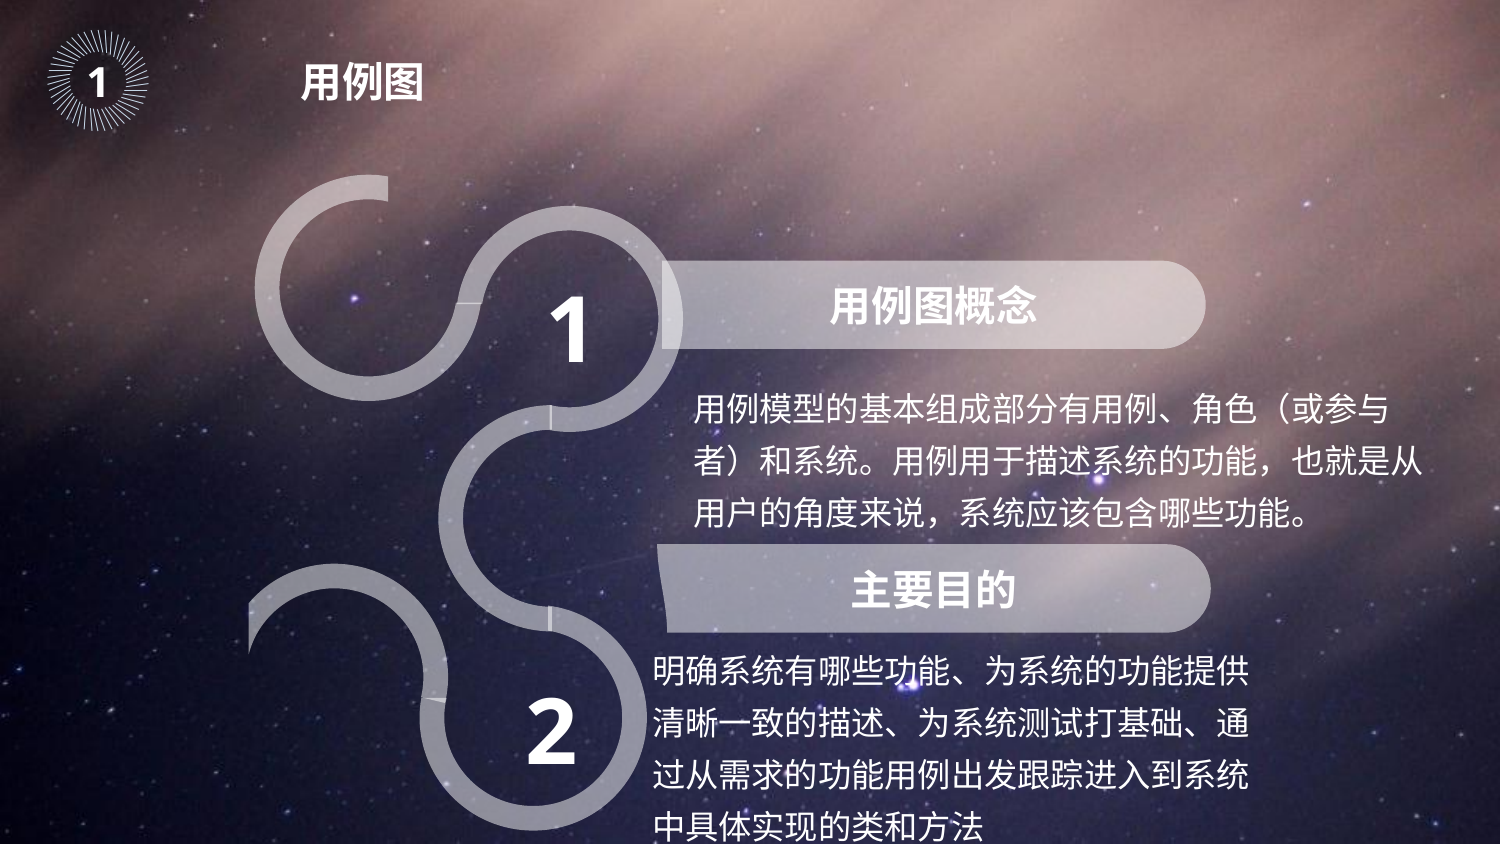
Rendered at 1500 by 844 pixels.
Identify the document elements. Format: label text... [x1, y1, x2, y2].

text_box 用例图概念 [662, 260, 1206, 349]
picture [0, 0, 1500, 844]
text_box [438, 405, 552, 632]
text_box 明确系统有哪些功能、为系统的功能提供清晰一致的描述、为系统测试打基础、通过从需求的功能用例出发跟踪进入到系统中具体实现的类和方法 [637, 631, 1292, 844]
text_box 2 [510, 665, 594, 791]
text_box 用例模型的基本组成部分有用例、角色（或参与者）和系统。用例用于描述系统的功能，也就是从用户的角度来说，系统应该包含哪些功能。 [678, 368, 1459, 539]
text_box [254, 174, 482, 401]
text_box 主要目的 [657, 544, 1211, 631]
text_box [419, 605, 637, 831]
text_box 用例图 [159, 48, 573, 113]
text_box 1 [530, 263, 614, 389]
text_box [248, 563, 449, 703]
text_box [39, 21, 159, 141]
text_box [457, 205, 679, 432]
